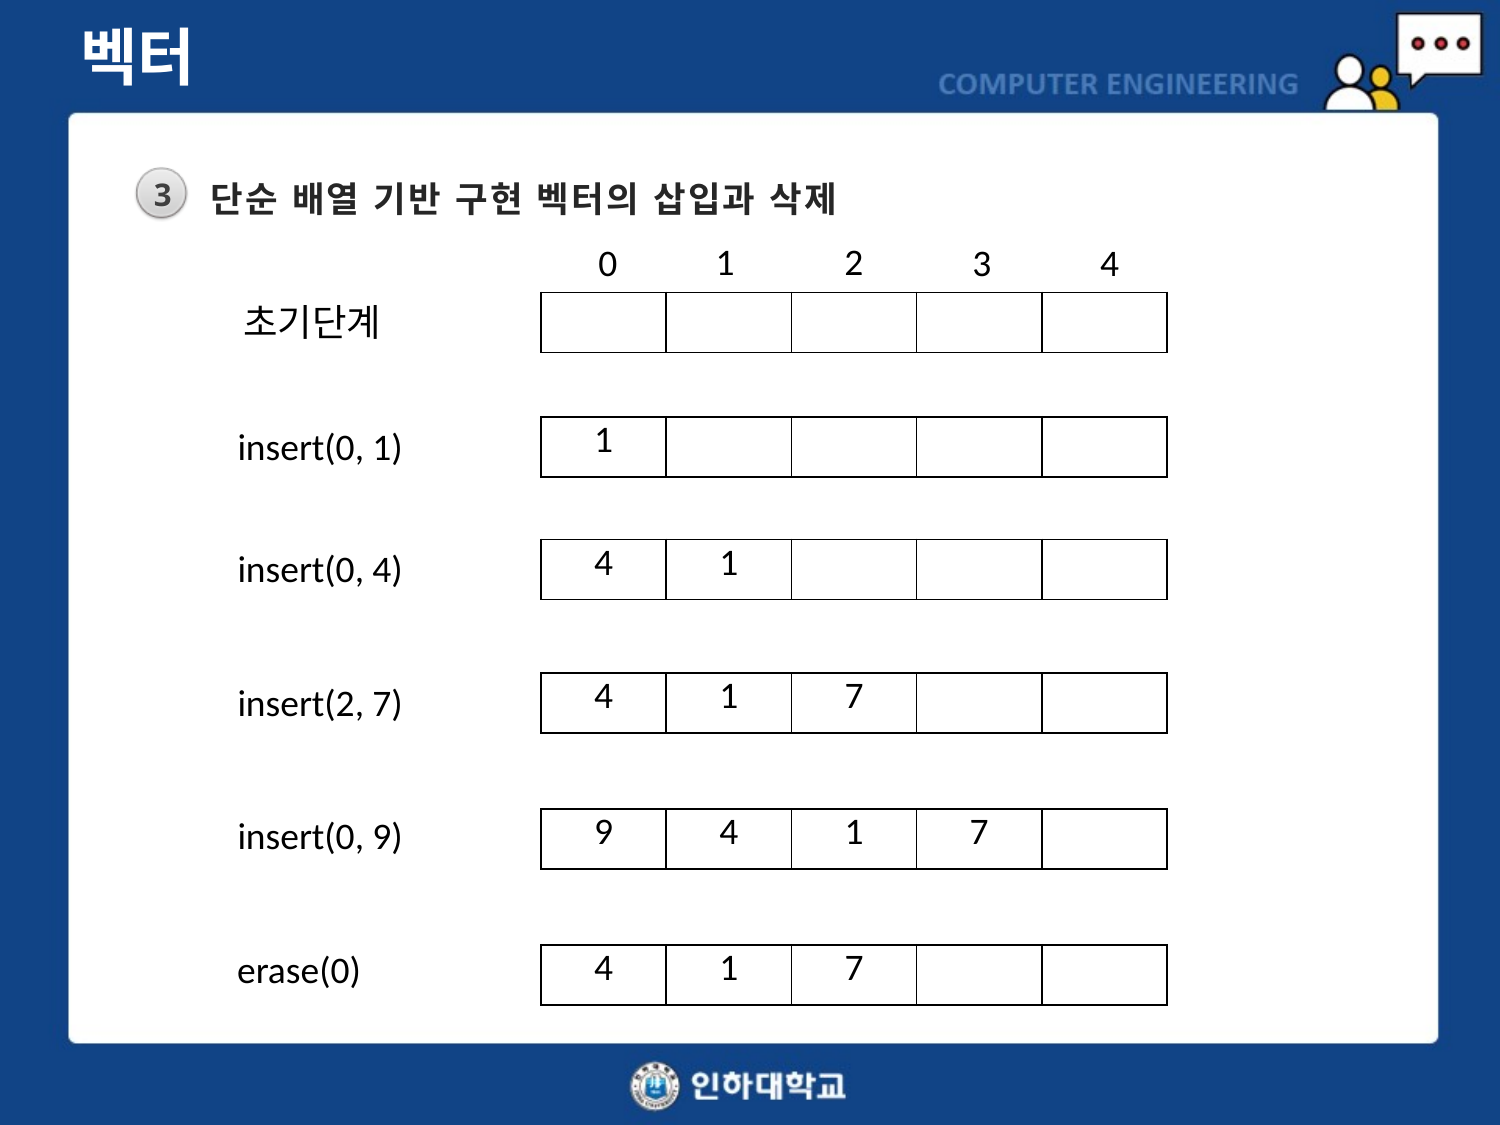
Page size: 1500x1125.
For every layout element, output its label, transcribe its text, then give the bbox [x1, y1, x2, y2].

text_box 단순 배열 기반 구현 벡터의 삽입과 삭제 [195, 169, 1167, 227]
table_header [917, 946, 1041, 1004]
table_header [542, 293, 665, 352]
table_header [917, 540, 1041, 599]
picture [0, 0, 1500, 1125]
text_box 벡터 [65, 19, 1415, 106]
text_box insert(2, 7) [222, 671, 418, 732]
table_header 9 [542, 810, 665, 868]
table_header [1043, 540, 1166, 599]
table_header 4 [542, 674, 665, 732]
table_header 1 [542, 418, 665, 476]
text_box insert(0, 9) [222, 805, 418, 865]
text_box erase(0) [222, 938, 377, 999]
table_header 4 [542, 540, 665, 599]
table_header 4 [542, 946, 665, 1004]
text_box 3 [957, 232, 1007, 292]
text_box 4 [1085, 231, 1135, 292]
text_box 0 [583, 231, 633, 292]
table_header 7 [792, 946, 916, 1004]
table_header [667, 418, 791, 476]
text_box 초기단계 [228, 291, 397, 351]
table_header [667, 293, 791, 352]
text_box insert(0, 1) [222, 415, 418, 476]
table_header 1 [667, 946, 791, 1004]
table_header [917, 418, 1041, 476]
table_header 7 [792, 674, 916, 732]
table_header [792, 540, 916, 599]
table_header [792, 293, 916, 352]
text_box 2 [829, 230, 879, 290]
table_header 1 [792, 810, 916, 868]
table_header [1043, 418, 1166, 476]
table_header [1043, 674, 1166, 732]
table_header 4 [667, 810, 791, 868]
table_header 7 [917, 810, 1041, 868]
table_header [1043, 946, 1166, 1004]
table_header 1 [667, 540, 791, 599]
table_header 1 [667, 674, 791, 732]
table_header [917, 674, 1041, 732]
table_header [917, 293, 1041, 352]
text_box insert(0, 4) [222, 538, 418, 598]
text_box 1 [700, 230, 750, 291]
table_header [792, 418, 916, 476]
table_header [1043, 810, 1166, 868]
table_header [1043, 293, 1166, 352]
